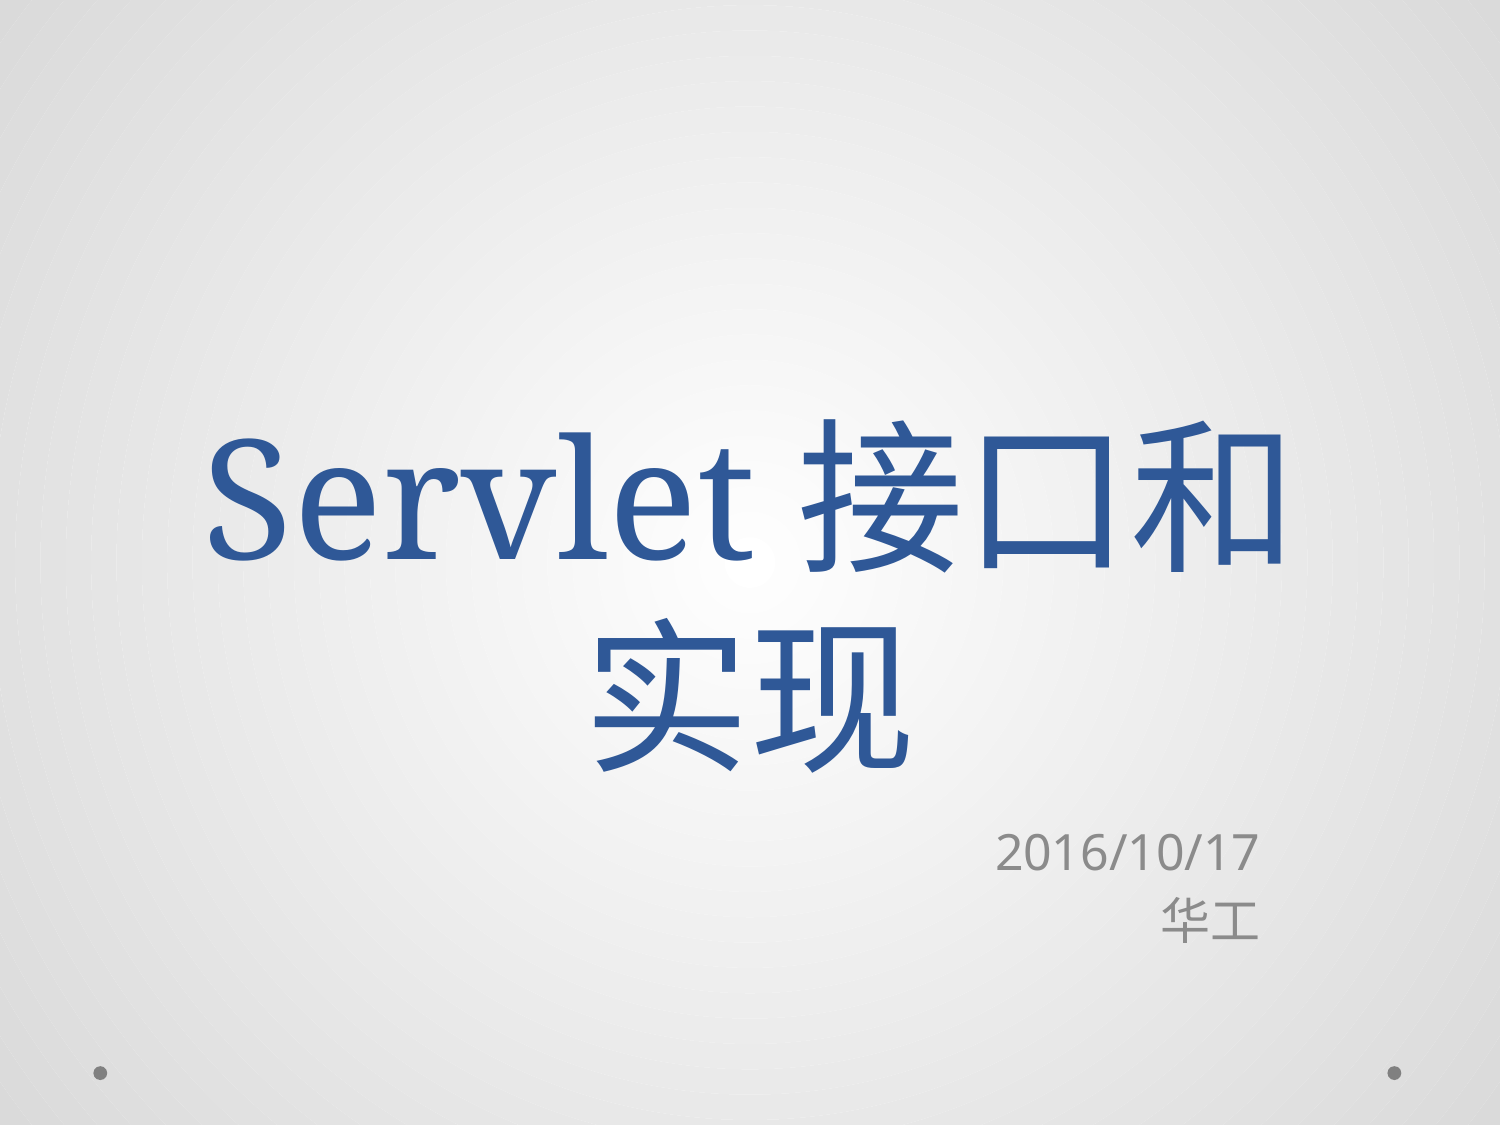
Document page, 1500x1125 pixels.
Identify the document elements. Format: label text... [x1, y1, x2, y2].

title Servlet接口和实现 [112, 99, 1388, 800]
subtitle 2016/10/17 华工 [225, 812, 1275, 1013]
